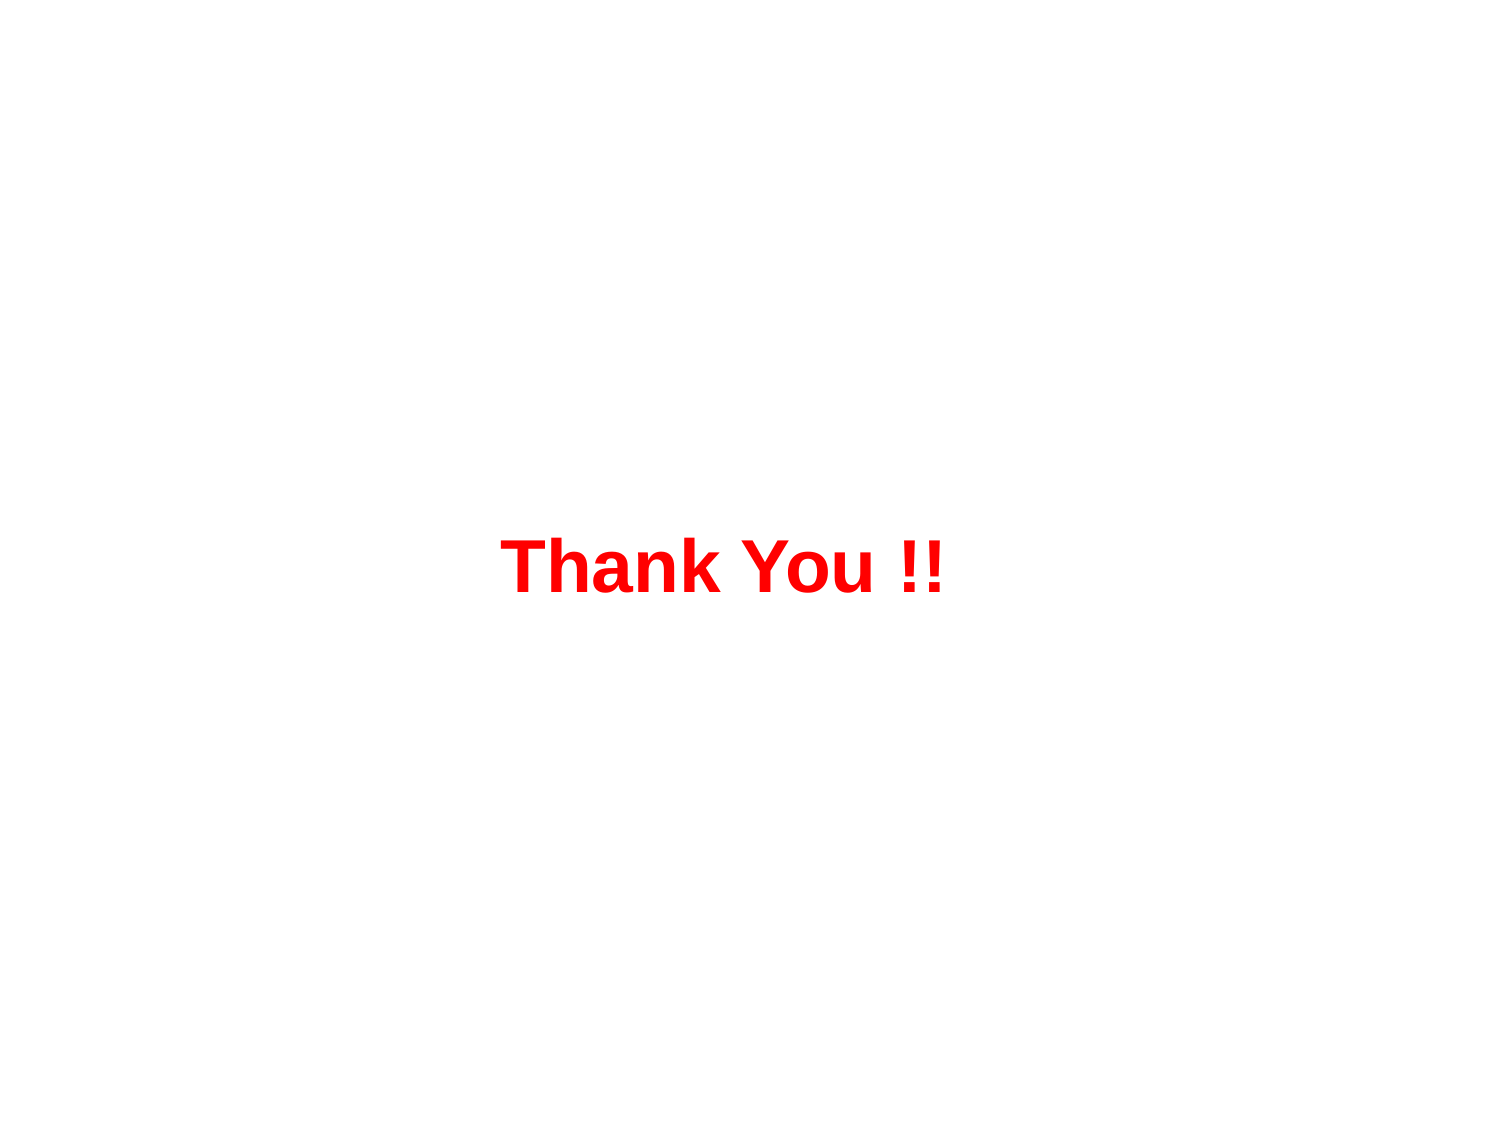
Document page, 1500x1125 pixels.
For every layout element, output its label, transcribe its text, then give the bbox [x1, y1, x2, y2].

title Thank You !! [49, 468, 1400, 657]
